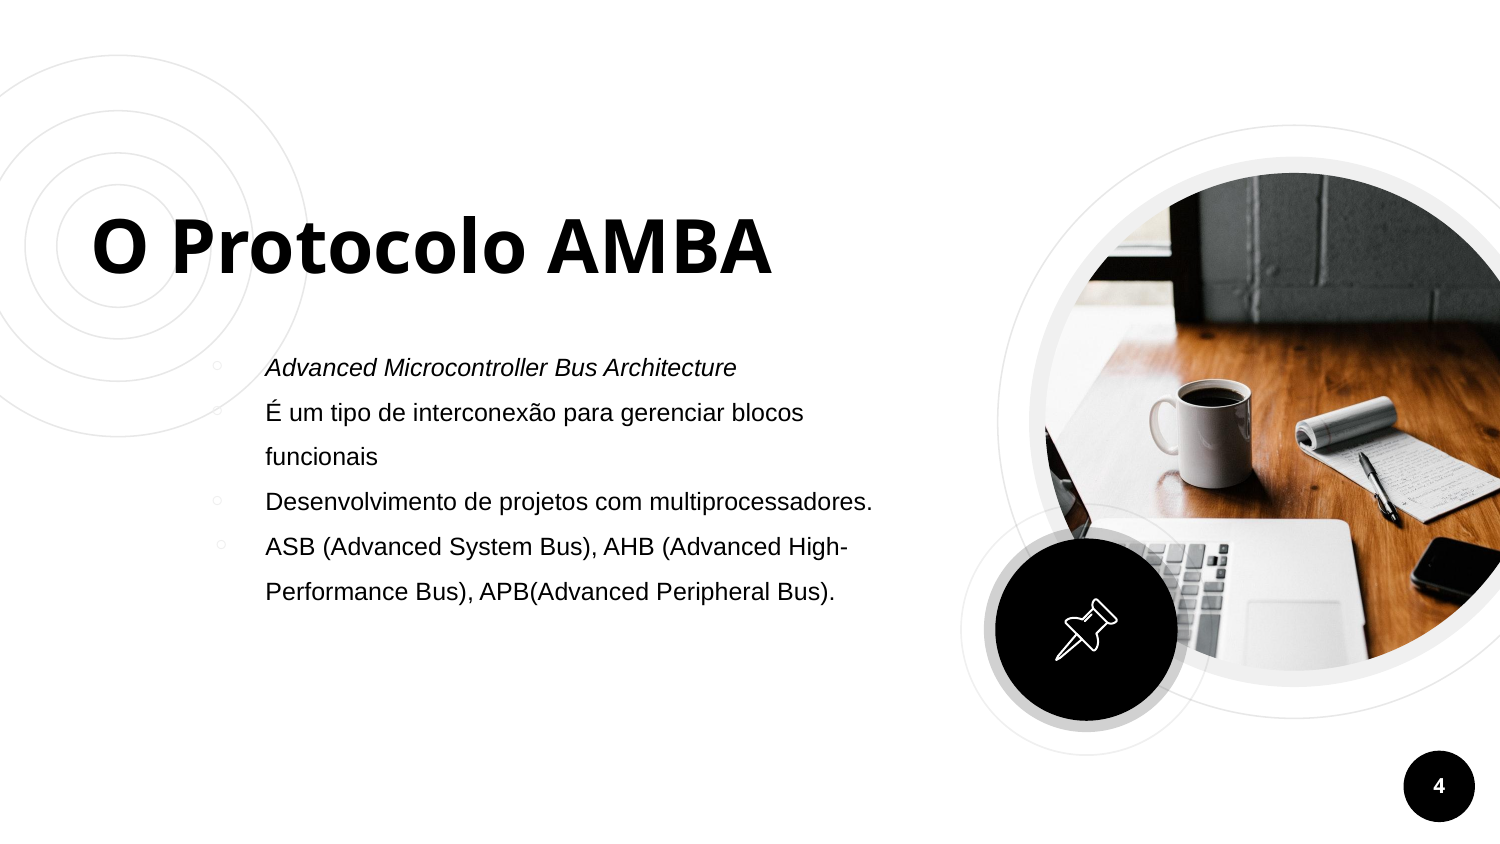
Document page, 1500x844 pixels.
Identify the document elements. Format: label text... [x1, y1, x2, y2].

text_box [959, 503, 1213, 757]
list Advanced Microcontroller Bus Architecture É um tipo de interconexão para gerenciar blocos funcionais Desenvolvimento de projetos com multiprocessadores. ASB (Advanced System Bus), AHB (Advanced High-Performance Bus), APB(Advanced Peripheral Bus). [175, 321, 932, 751]
slide_number ‹#› [1403, 750, 1475, 823]
title O Protocolo AMBA [75, 191, 932, 304]
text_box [1055, 599, 1117, 661]
picture [1045, 172, 1500, 671]
